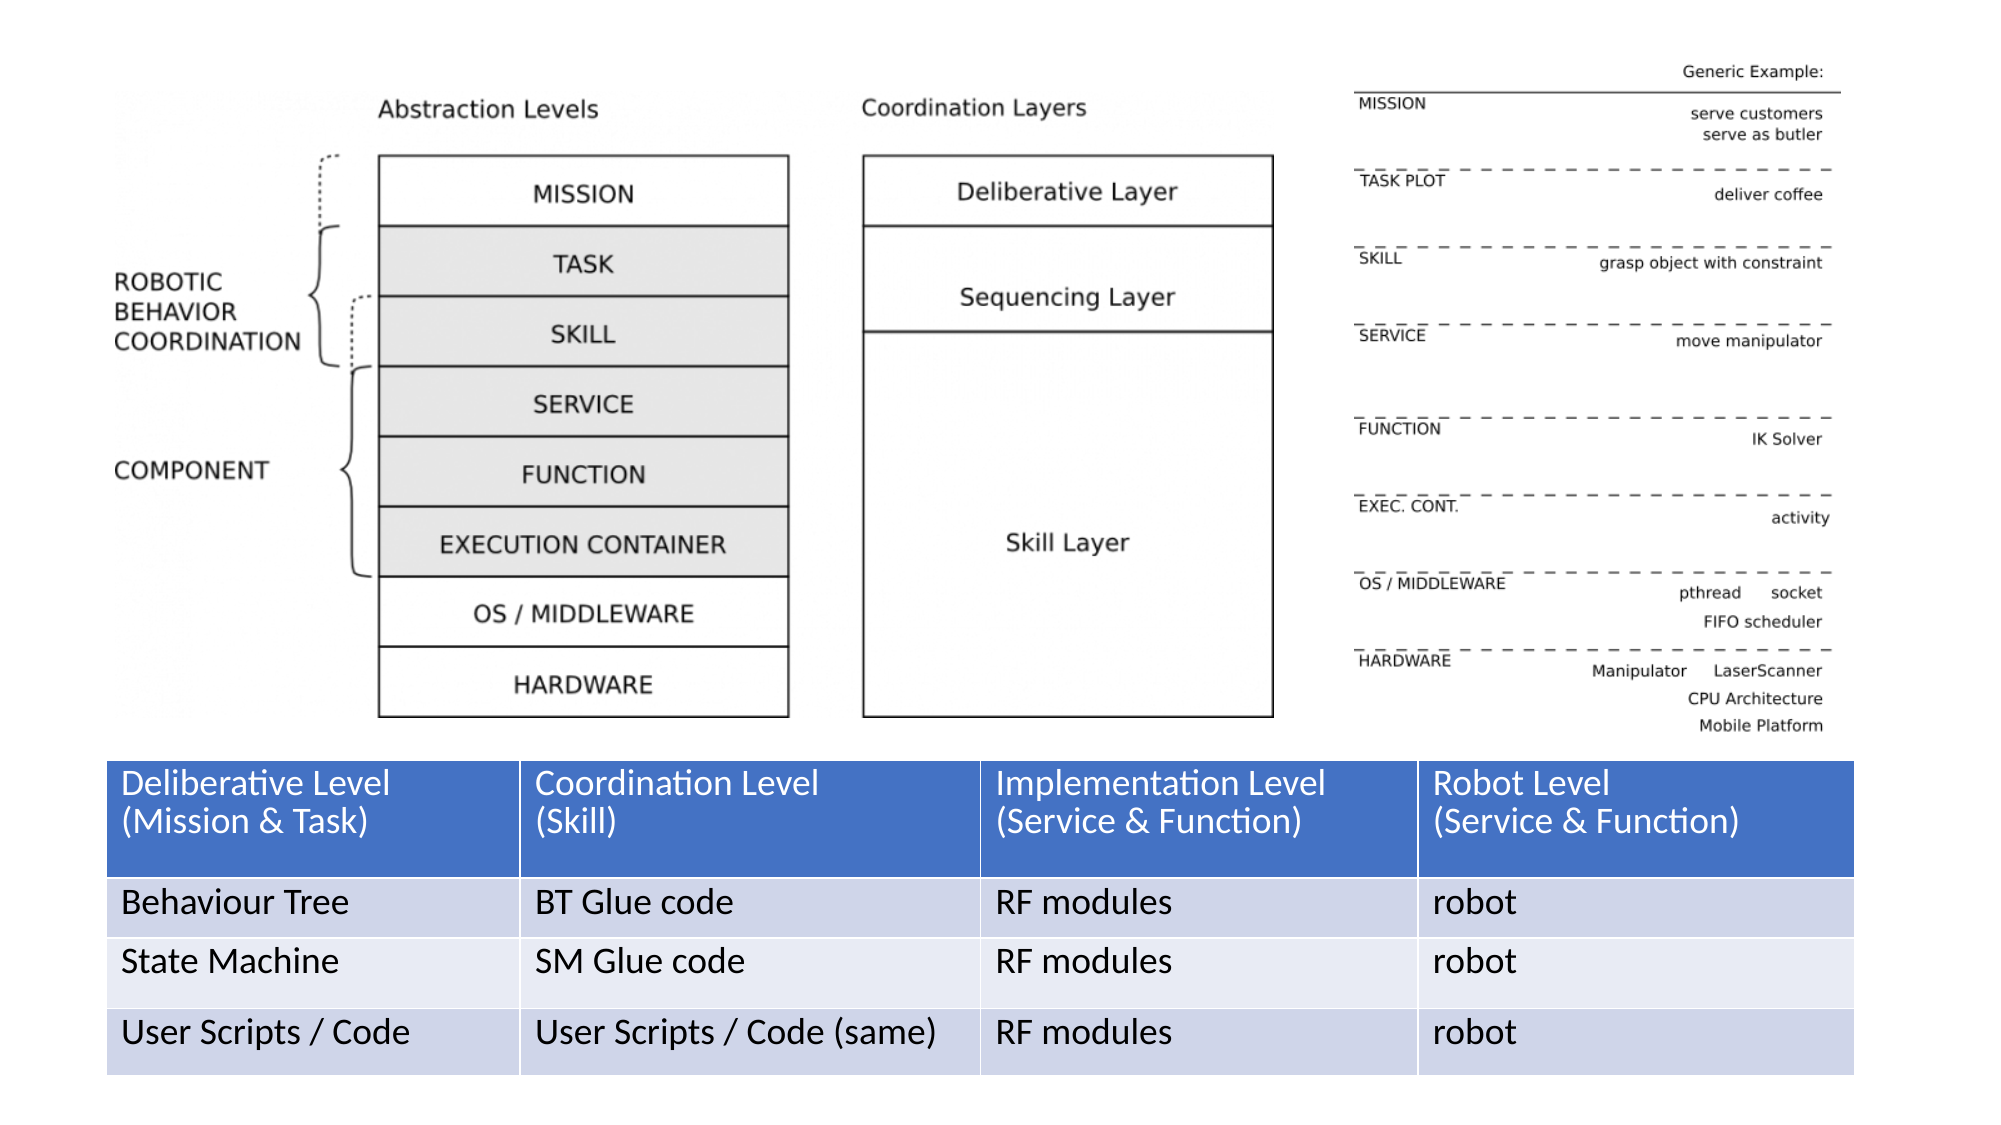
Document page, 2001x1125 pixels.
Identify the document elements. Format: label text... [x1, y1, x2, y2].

table_cell RF modules [981, 939, 1417, 1008]
table_cell RF modules [981, 879, 1417, 937]
table_header Implementation Level (Service & Function) [981, 761, 1417, 877]
table_header Coordination Level (Skill) [521, 761, 980, 877]
table_cell User Scripts / Code [107, 1009, 519, 1075]
picture [1354, 56, 1841, 753]
table_header Deliberative Level (Mission & Task) [107, 761, 519, 877]
table_cell robot [1419, 879, 1854, 937]
table_cell BT Glue code [521, 879, 980, 937]
table_cell Behaviour Tree [107, 879, 519, 937]
table_header Robot Level (Service & Function) [1419, 761, 1854, 877]
table_cell robot [1419, 939, 1854, 1008]
table_cell State Machine [107, 939, 519, 1008]
table_cell User Scripts / Code (same) [521, 1009, 980, 1075]
table_cell RF modules [981, 1009, 1417, 1075]
picture [115, 91, 1274, 718]
table_cell SM Glue code [521, 939, 980, 1008]
table_cell robot [1419, 1009, 1854, 1075]
